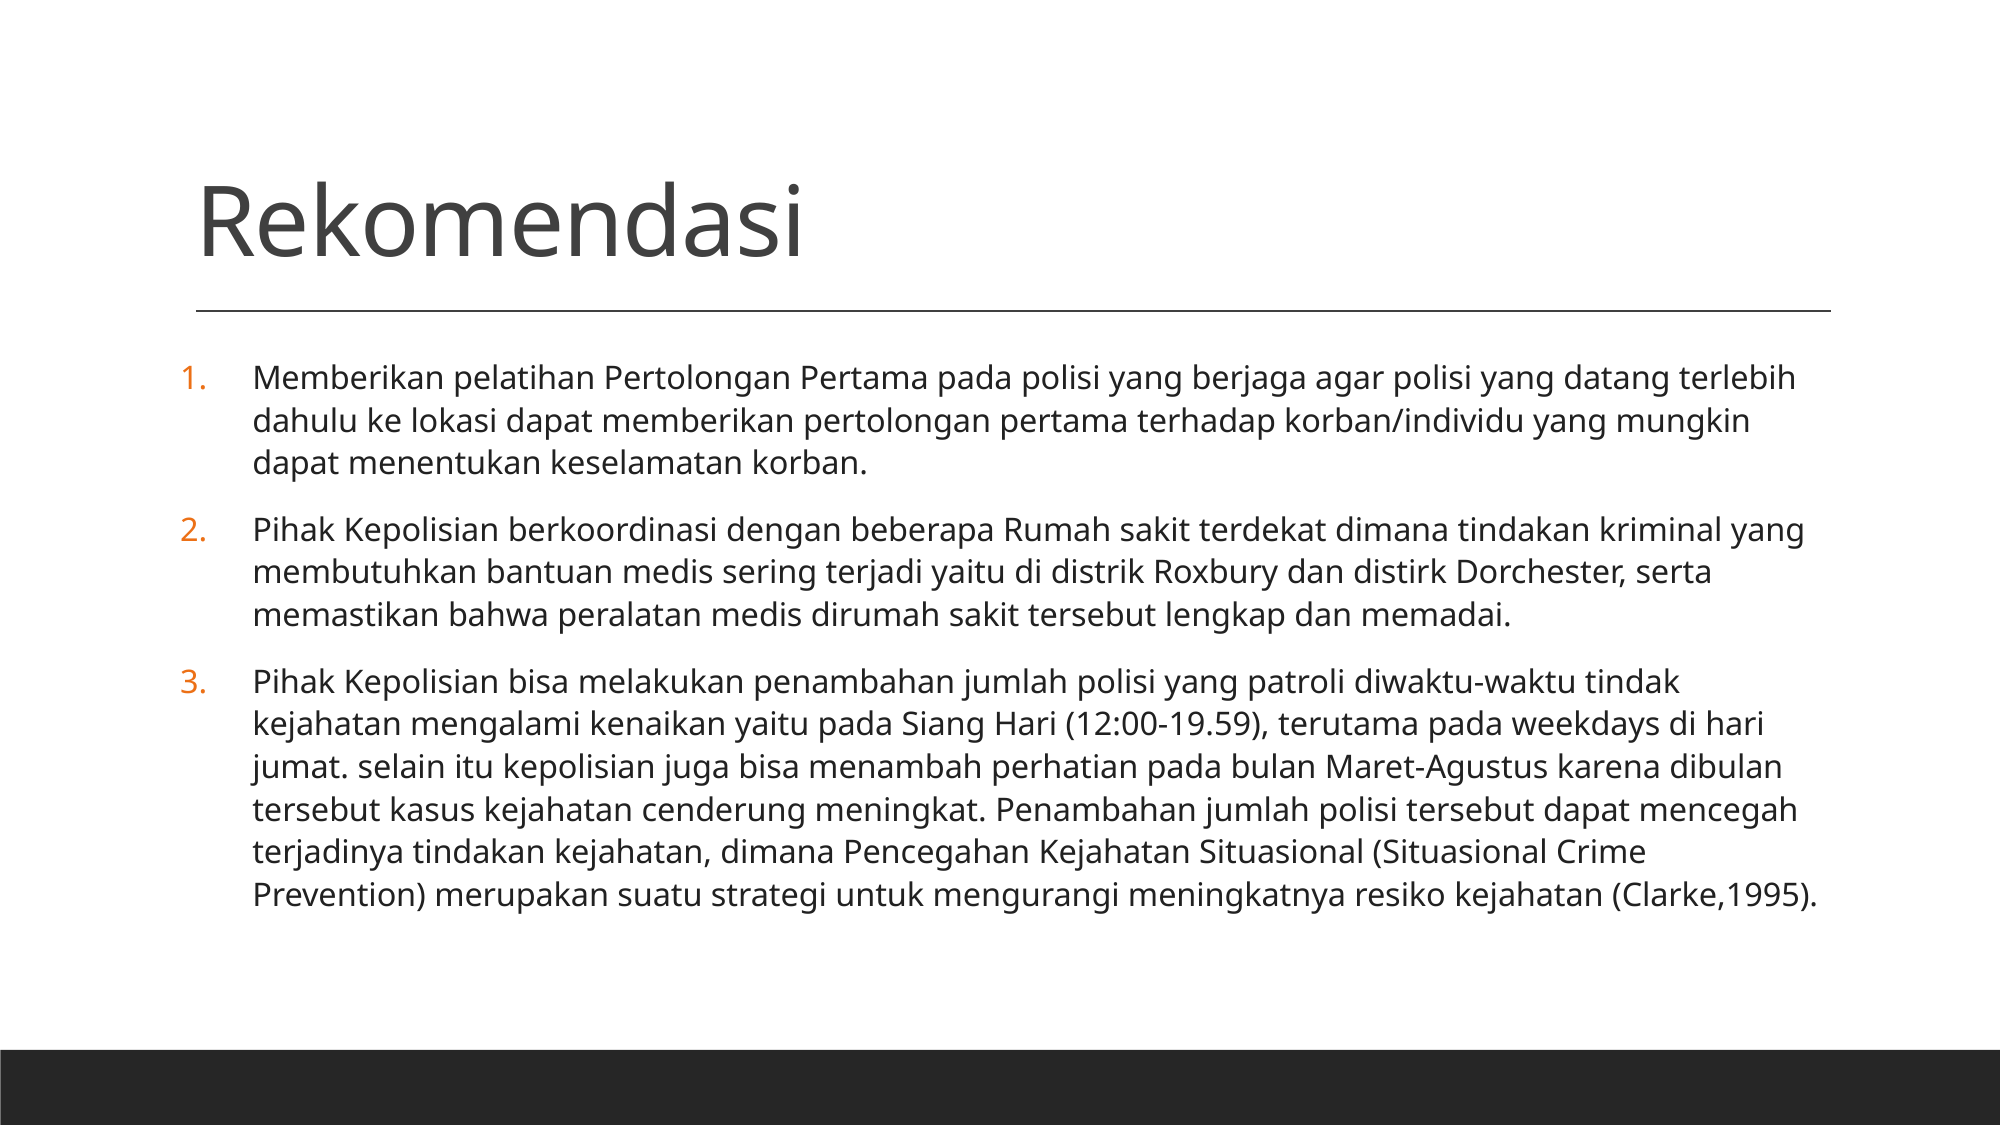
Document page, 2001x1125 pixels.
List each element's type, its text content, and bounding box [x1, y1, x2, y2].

title Rekomendasi [180, 47, 1830, 285]
list Memberikan pelatihan Pertolongan Pertama pada polisi yang berjaga agar polisi yang datang terlebih dahulu ke lokasi dapat memberikan pertolongan pertama terhadap korban/individu yang mungkin dapat menentukan keselamatan korban. Pihak Kepolisian berkoordinasi dengan beberapa Rumah sakit terdekat dimana tindakan kriminal yang membutuhkan bantuan medis sering terjadi yaitu di distrik Roxbury dan distirk Dorchester, serta memastikan bahwa peralatan medis dirumah sakit tersebut lengkap dan memadai. Pihak Kepolisian bisa melakukan penambahan jumlah polisi yang patroli diwaktu-waktu tindak kejahatan mengalami kenaikan yaitu pada Siang Hari (12:00-19.59), terutama pada weekdays di hari jumat. selain itu kepolisian juga bisa menambah perhatian pada bulan Maret-Agustus karena dibulan tersebut kasus kejahatan cenderung meningkat. Penambahan jumlah polisi tersebut dapat mencegah terjadinya tindakan kejahatan, dimana Pencegahan Kejahatan Situasional (Situasional Crime Prevention) merupakan suatu strategi untuk mengurangi meningkatnya resiko kejahatan (Clarke,1995). [180, 345, 1830, 963]
